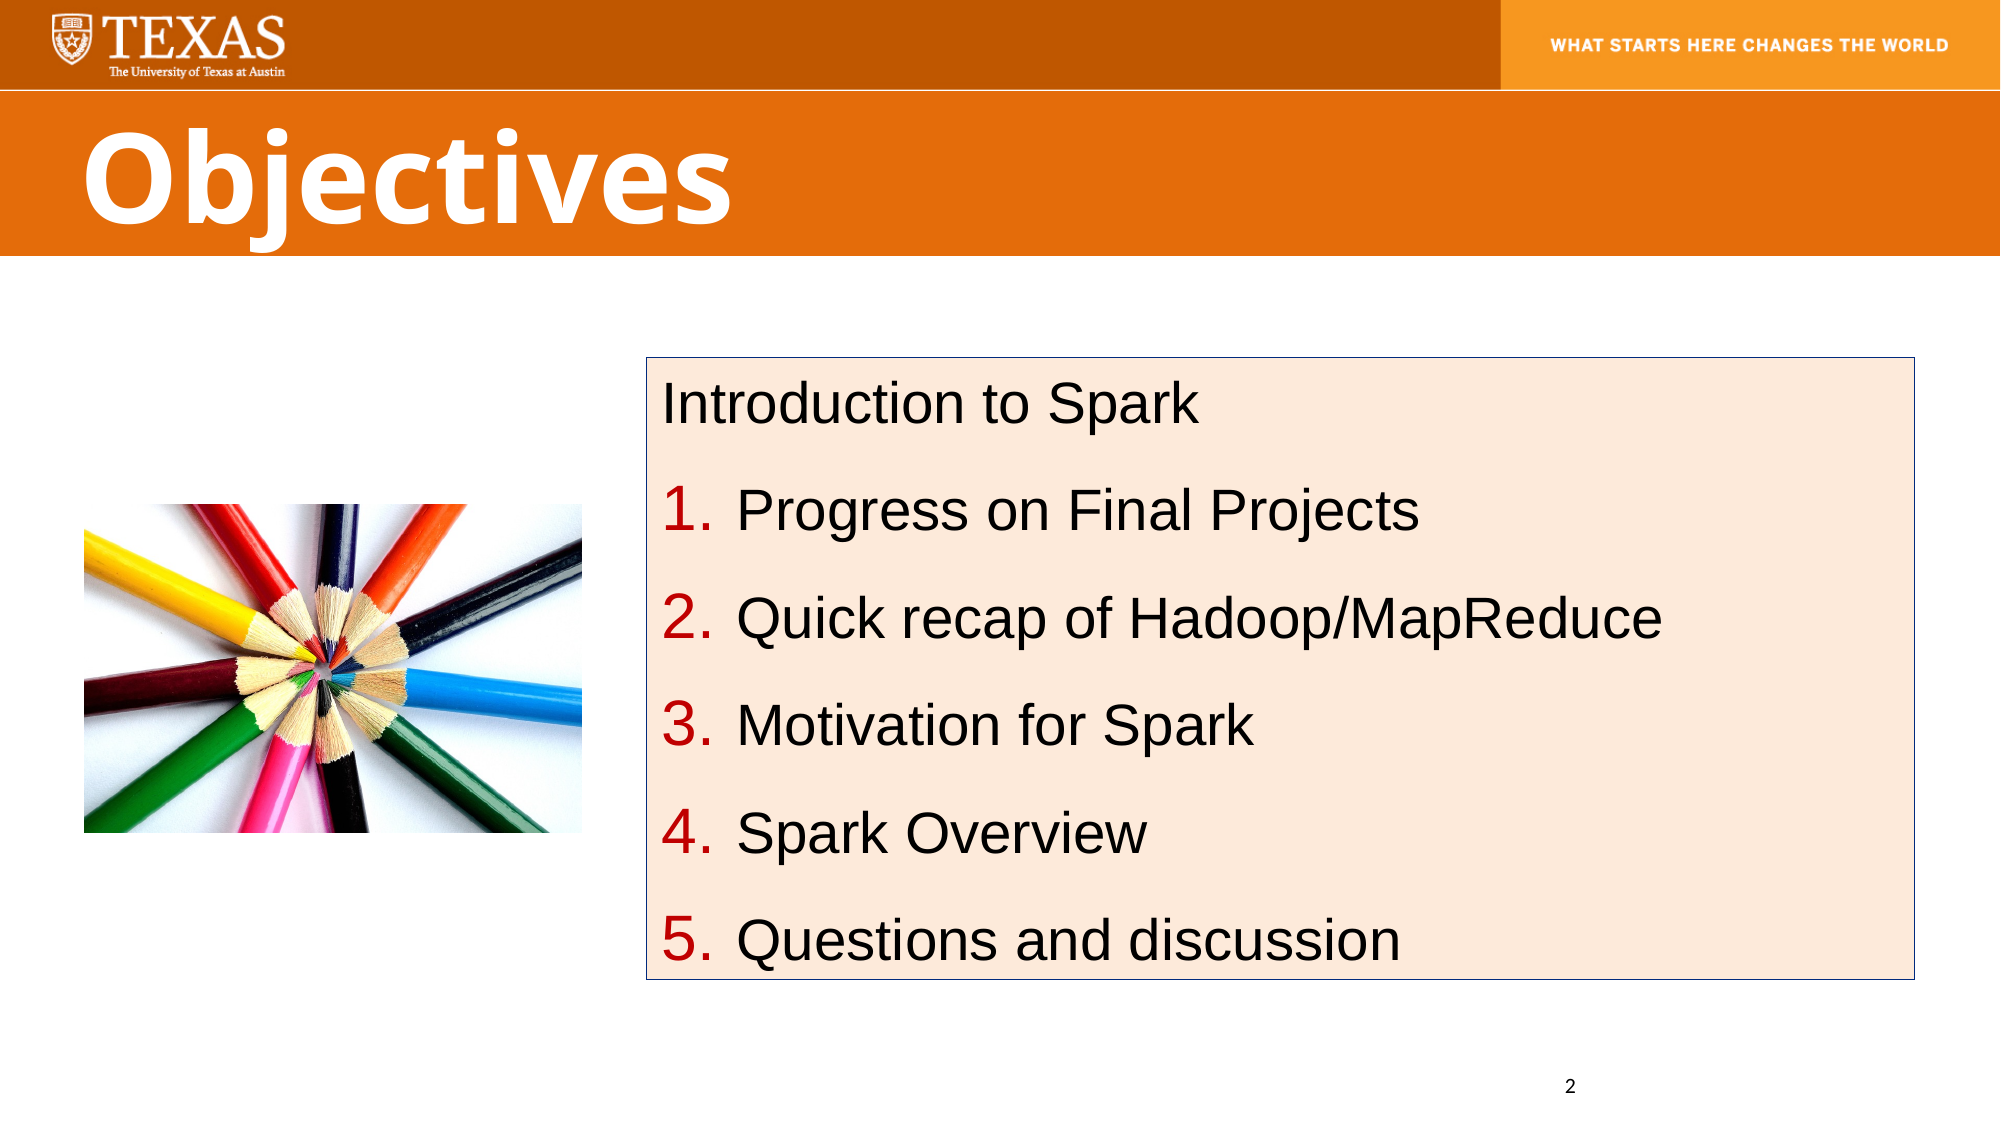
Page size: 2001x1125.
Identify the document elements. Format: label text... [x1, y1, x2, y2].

slide_number 2 [1550, 1064, 2000, 1124]
picture [0, 0, 2001, 1125]
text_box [84, 354, 1916, 984]
text_box Objectives [0, 91, 2000, 256]
